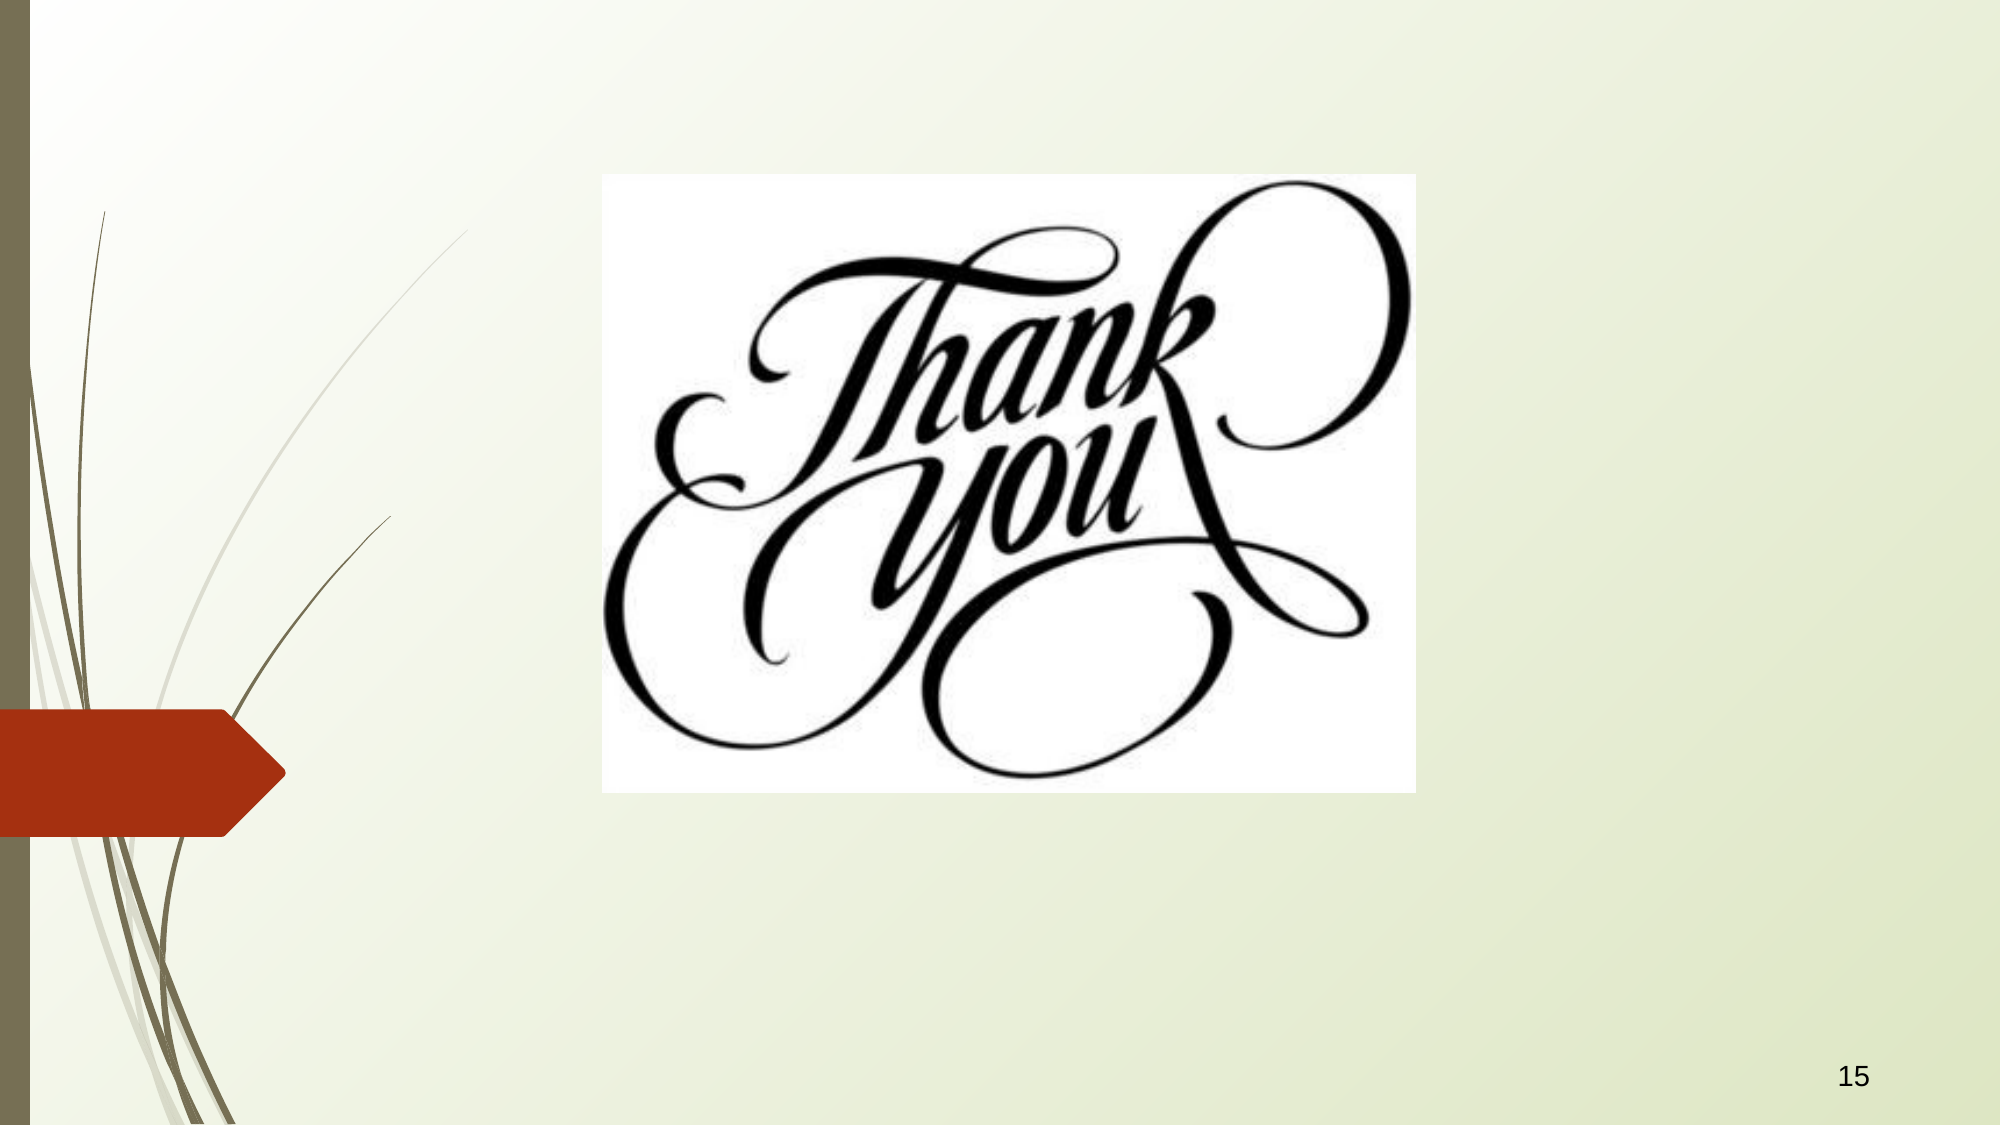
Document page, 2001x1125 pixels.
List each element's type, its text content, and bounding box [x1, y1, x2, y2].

slide_number 15 [1822, 1045, 1951, 1105]
picture [601, 174, 1416, 794]
